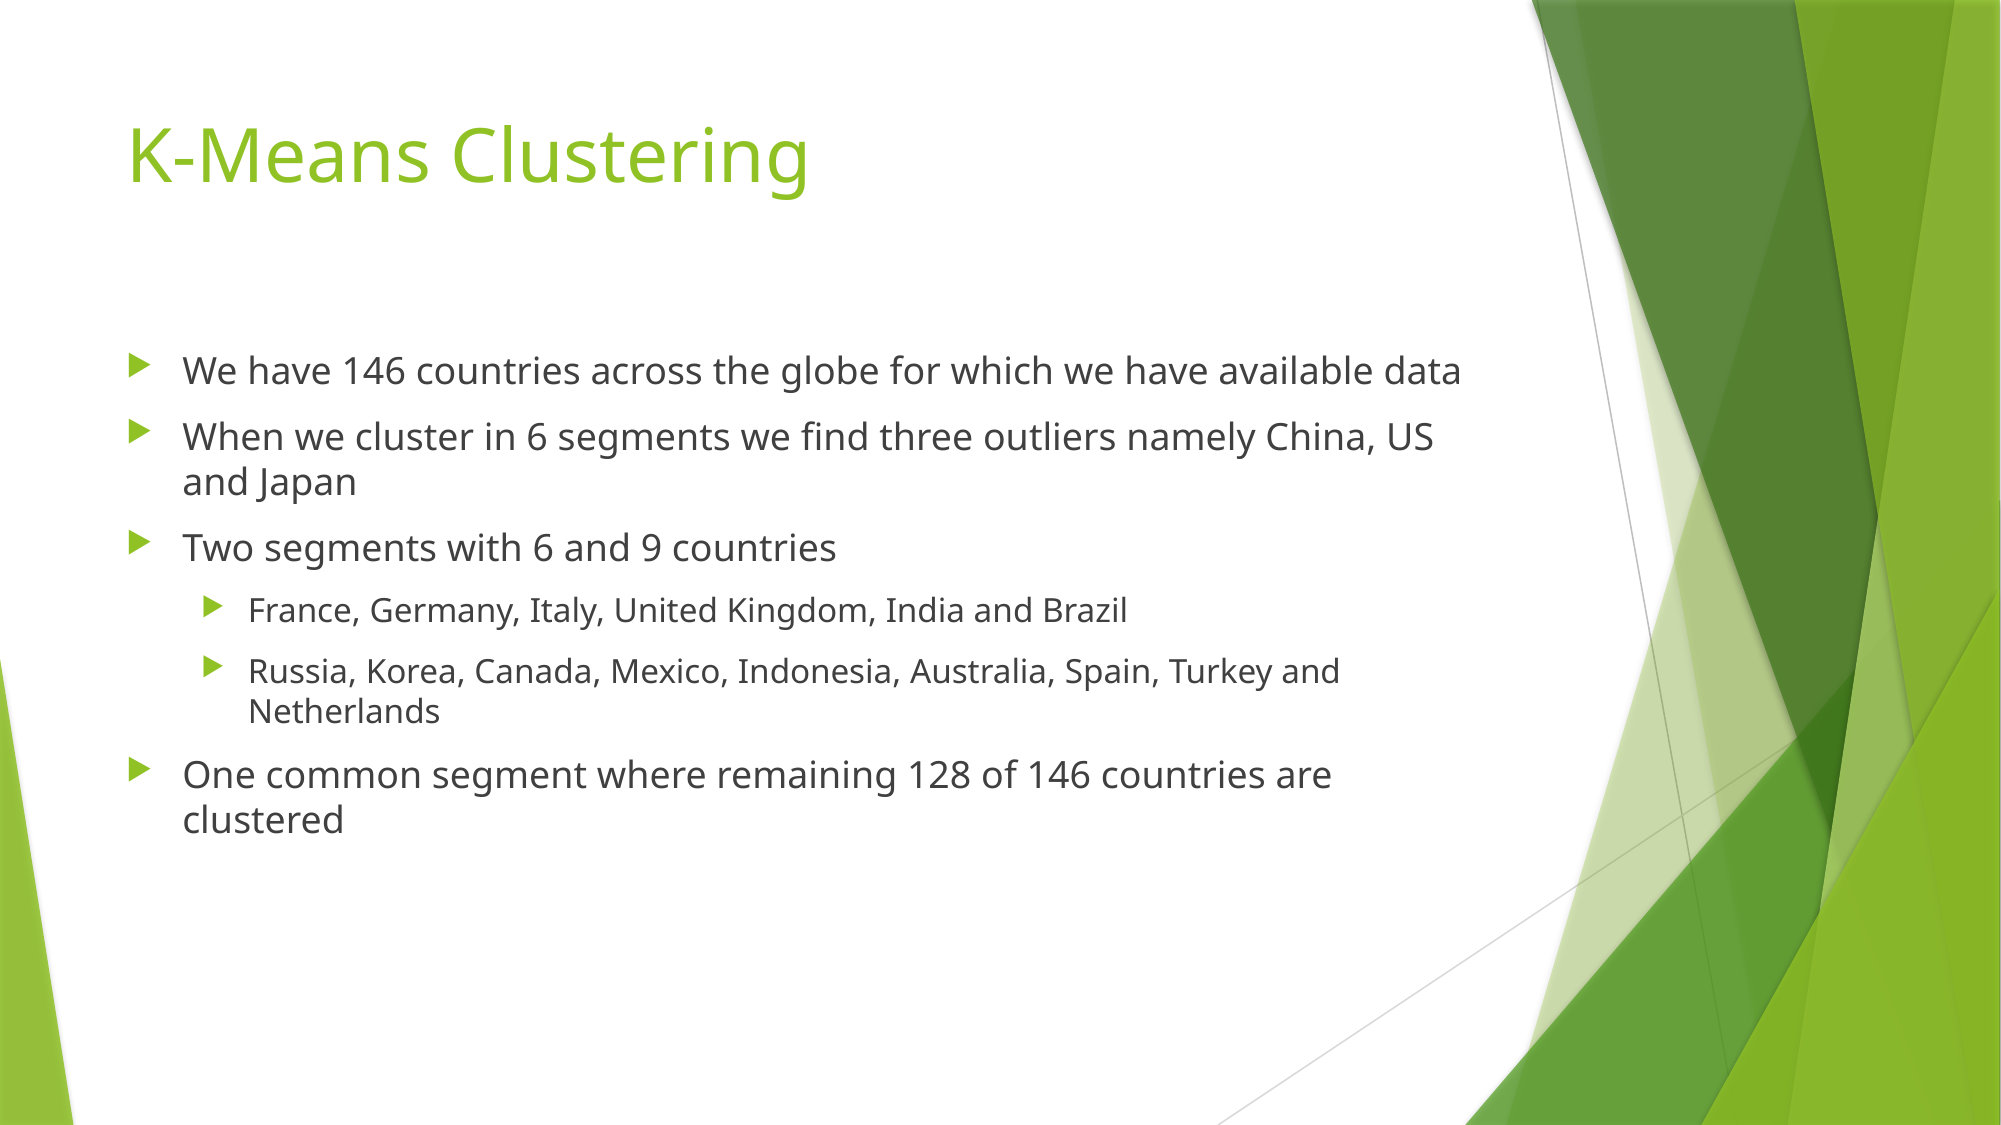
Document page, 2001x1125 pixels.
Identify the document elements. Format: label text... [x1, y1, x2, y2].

list We have 146 countries across the globe for which we have available data When we cluster in 6 segments we find three outliers namely China, US and Japan Two segments with 6 and 9 countries France, Germany, Italy, United Kingdom, India and Brazil Russia, Korea, Canada, Mexico, Indonesia, Australia, Spain, Turkey and Netherlands One common segment where remaining 128 of 146 countries are clustered [111, 339, 1522, 991]
title K-Means Clustering [111, 99, 1522, 317]
